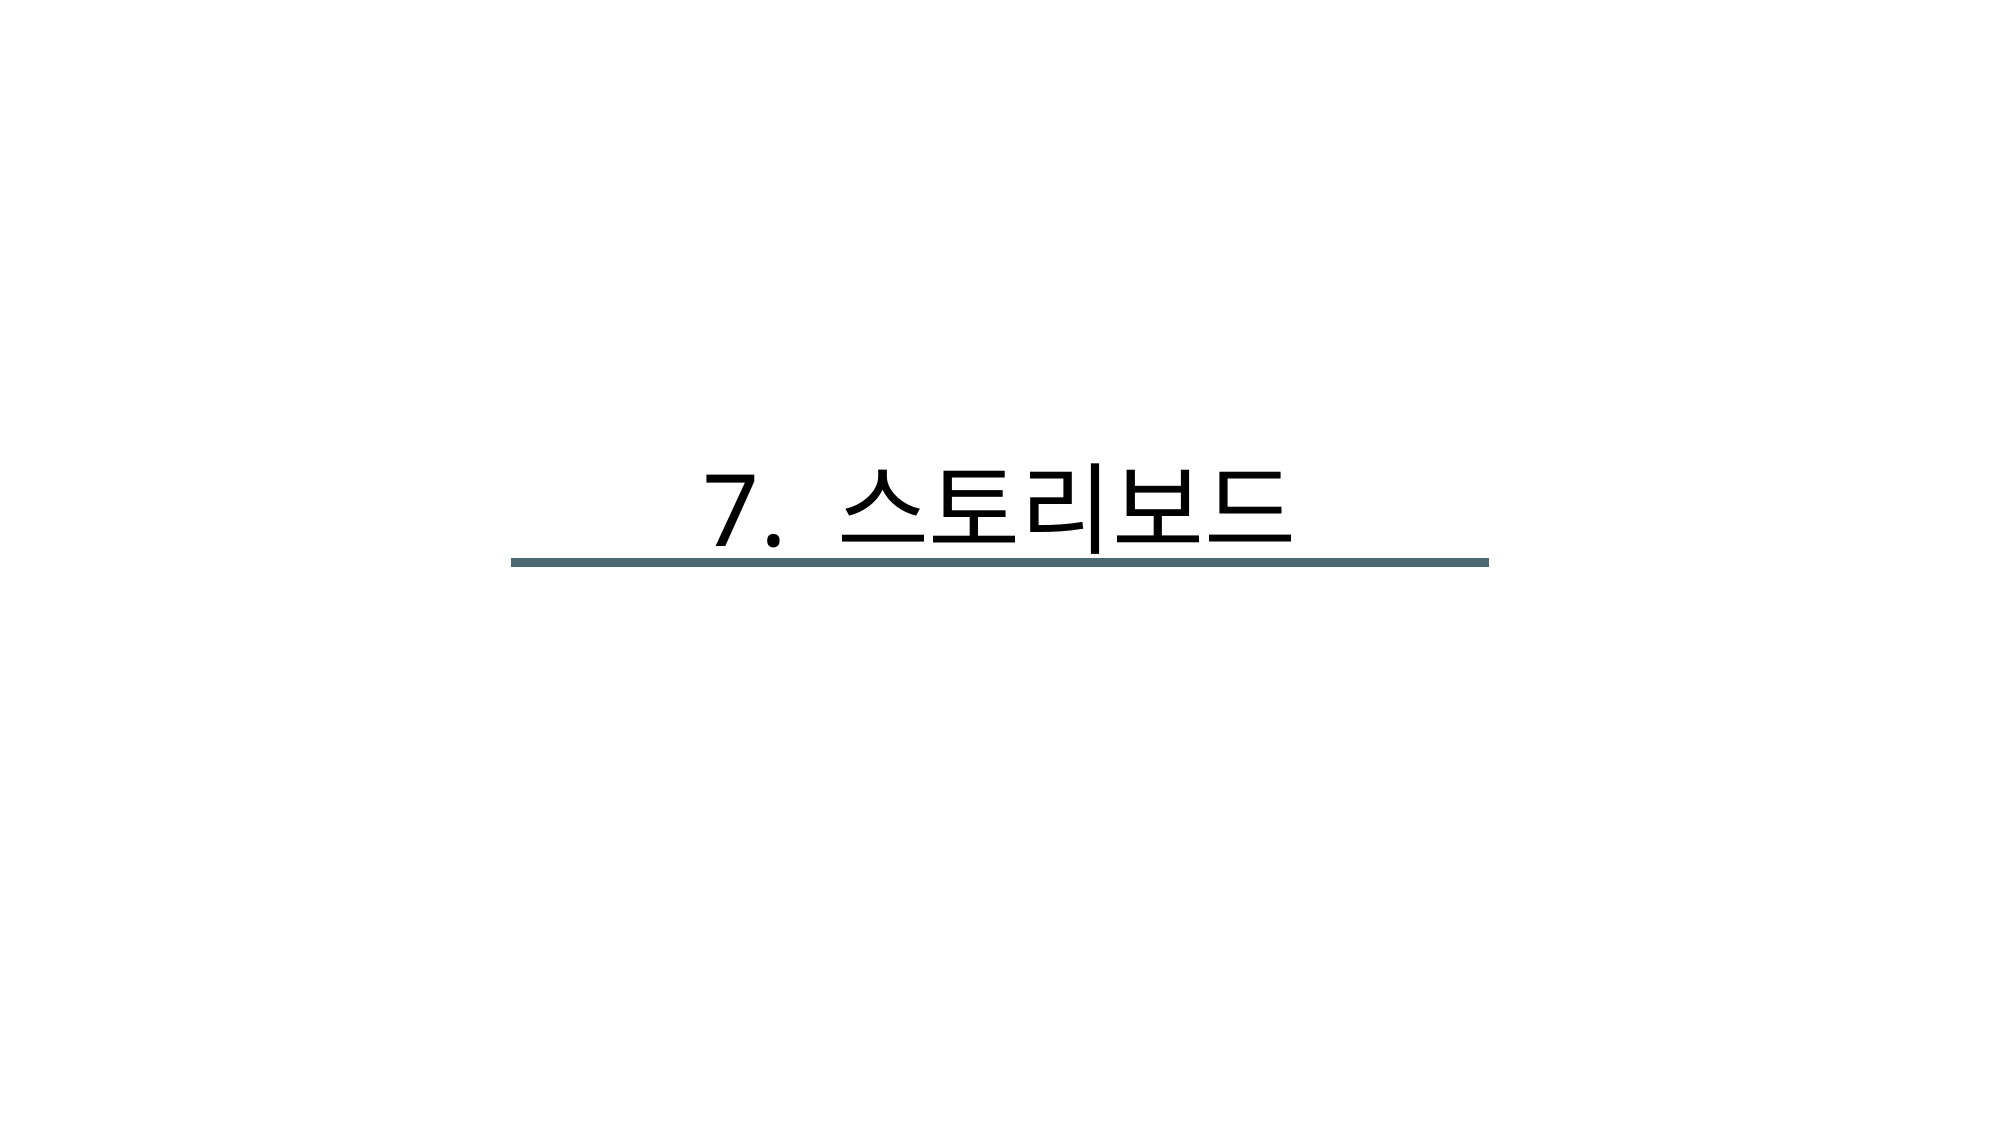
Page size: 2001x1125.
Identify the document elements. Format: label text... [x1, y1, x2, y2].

title 7. 스토리보드 [249, 184, 1750, 576]
